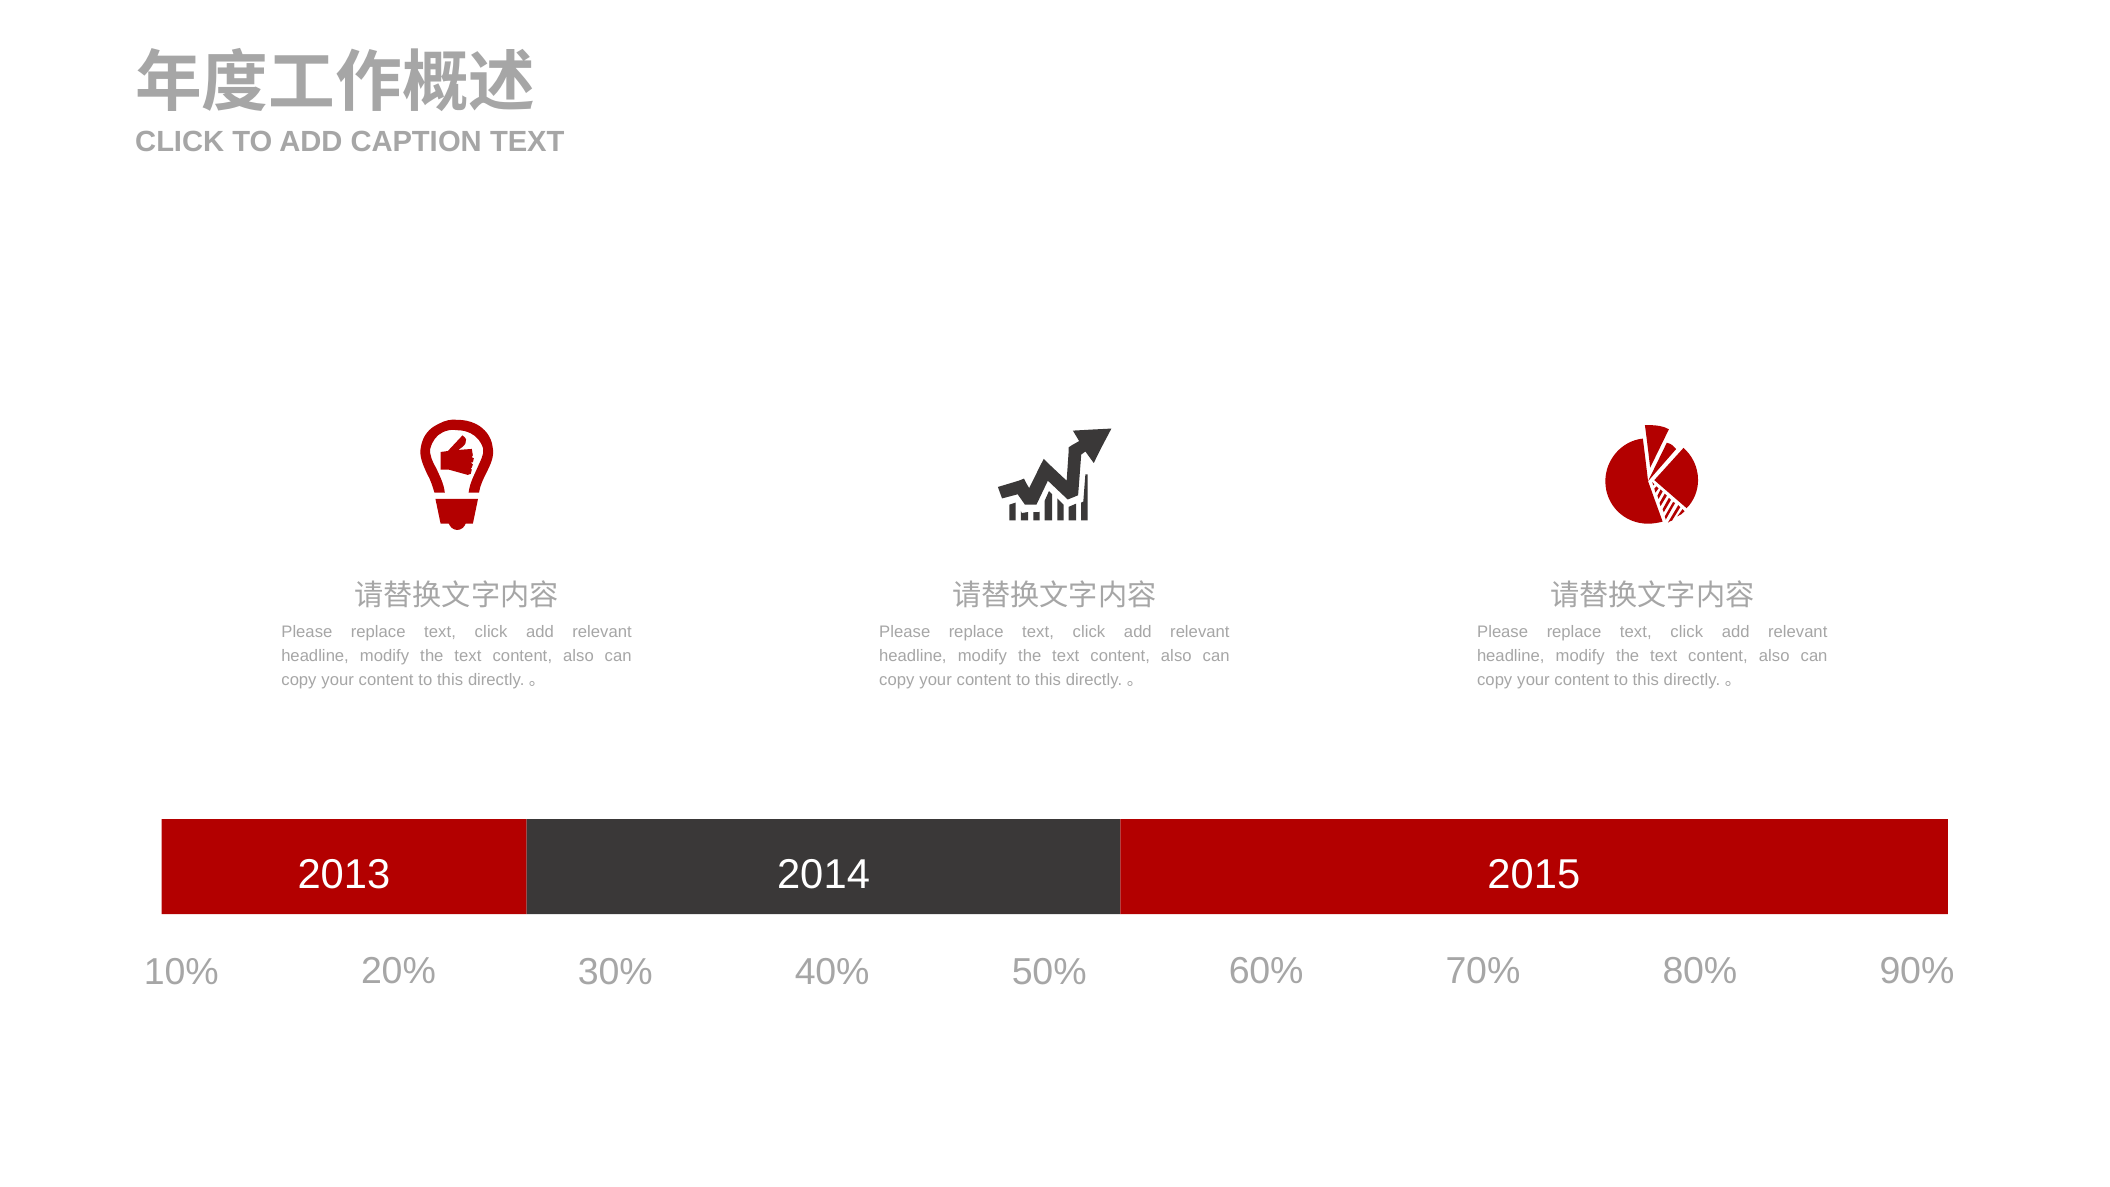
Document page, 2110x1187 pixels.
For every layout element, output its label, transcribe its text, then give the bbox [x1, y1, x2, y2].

text_box [435, 498, 479, 530]
text_box 90% [1864, 929, 1970, 999]
text_box [1081, 474, 1088, 521]
text_box 80% [1647, 929, 1753, 999]
text_box 30% [563, 930, 668, 1000]
text_box [1605, 438, 1677, 524]
text_box [1020, 510, 1029, 521]
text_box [864, 561, 1245, 698]
text_box [1009, 502, 1016, 521]
text_box 2013 [161, 818, 526, 915]
text_box 20% [346, 929, 451, 999]
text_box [1462, 561, 1843, 698]
text_box [1044, 491, 1053, 521]
text_box [1068, 503, 1077, 521]
text_box [1057, 498, 1064, 521]
text_box [997, 428, 1112, 505]
text_box 10% [129, 930, 234, 1000]
text_box [420, 419, 494, 493]
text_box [266, 561, 647, 698]
text_box [1033, 510, 1040, 521]
text_box 60% [1213, 929, 1319, 999]
text_box [1654, 447, 1699, 509]
text_box 70% [1430, 929, 1536, 999]
text_box [1644, 425, 1669, 468]
text_box 2014 [526, 818, 1119, 915]
text_box 50% [997, 930, 1102, 1000]
text_box 2015 [1119, 818, 1949, 915]
text_box [1667, 505, 1685, 523]
text_box 40% [780, 930, 885, 999]
text_box CLICK TO ADD CAPTION TEXT [135, 122, 596, 158]
text_box 年度工作概述 [135, 38, 596, 119]
